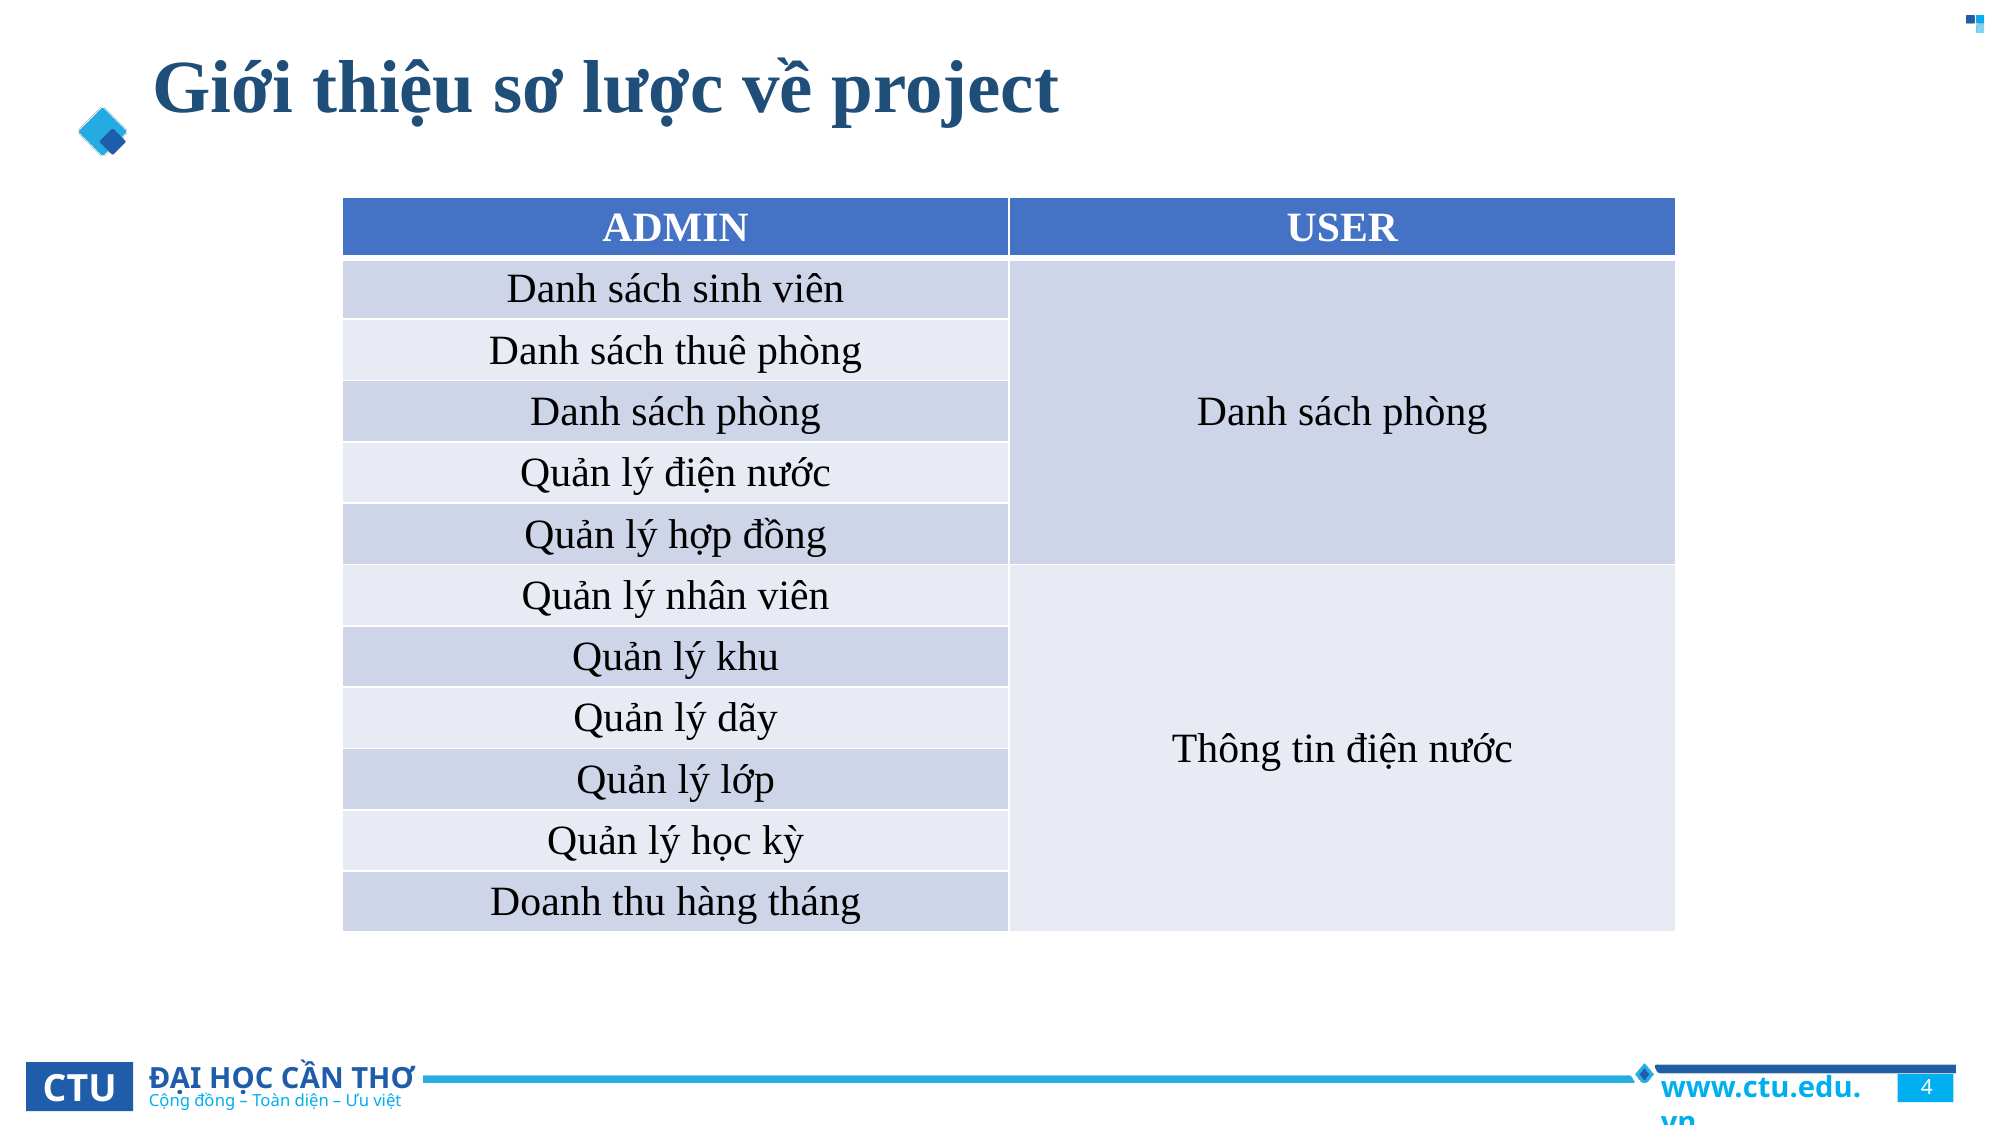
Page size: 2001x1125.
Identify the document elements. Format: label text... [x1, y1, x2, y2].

table_header ADMIN [343, 198, 1008, 255]
picture [252, 1094, 261, 1106]
table_cell Danh sách thuê phòng [343, 320, 1008, 380]
table_cell Quản lý dãy [343, 688, 1008, 748]
table_cell Quản lý lớp [343, 749, 1008, 809]
title Giới thiệu sơ lược về project [137, 24, 1863, 243]
table_header USER [1010, 198, 1675, 255]
picture [1966, 15, 1985, 33]
table_cell Thông tin điện nước [1010, 565, 1675, 931]
table_cell Quản lý học kỳ [343, 811, 1008, 870]
table_cell Quản lý điện nước [343, 443, 1008, 502]
table_cell Doanh thu hàng tháng [343, 872, 1008, 931]
table_cell Quản lý nhân viên [343, 565, 1008, 625]
picture [423, 1063, 1956, 1083]
picture [78, 107, 127, 156]
table_cell Quản lý khu [343, 627, 1008, 686]
table_cell Danh sách phòng [343, 381, 1008, 441]
table_cell Danh sách sinh viên [343, 261, 1008, 318]
table_cell Danh sách phòng [1010, 261, 1675, 564]
table_cell Quản lý hợp đồng [343, 504, 1008, 564]
